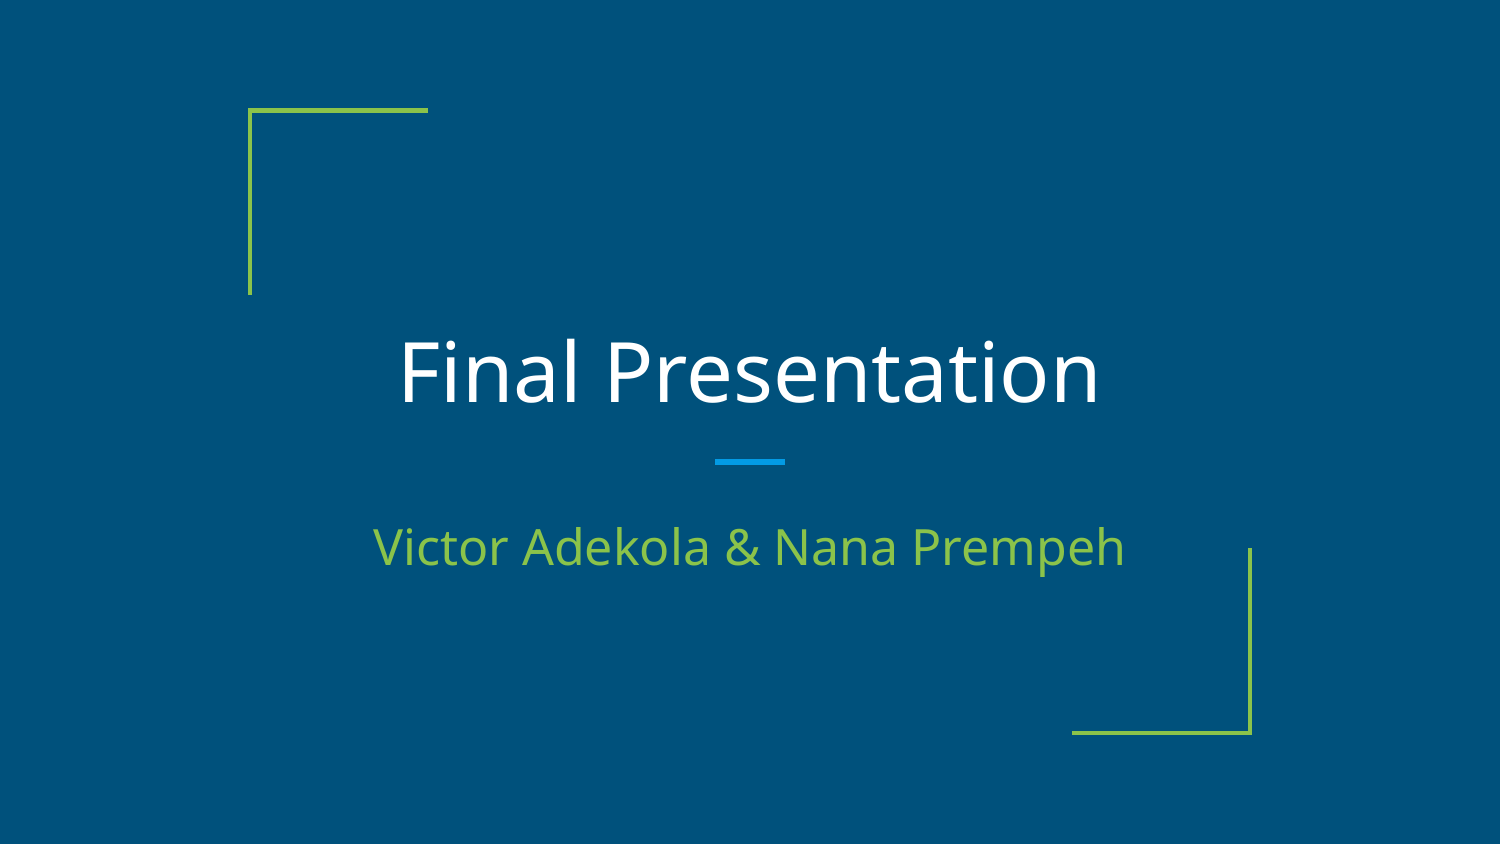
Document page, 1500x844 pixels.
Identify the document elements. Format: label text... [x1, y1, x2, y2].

subtitle Victor Adekola & Nana Prempeh [275, 500, 1225, 650]
title Final Presentation [275, 195, 1225, 435]
